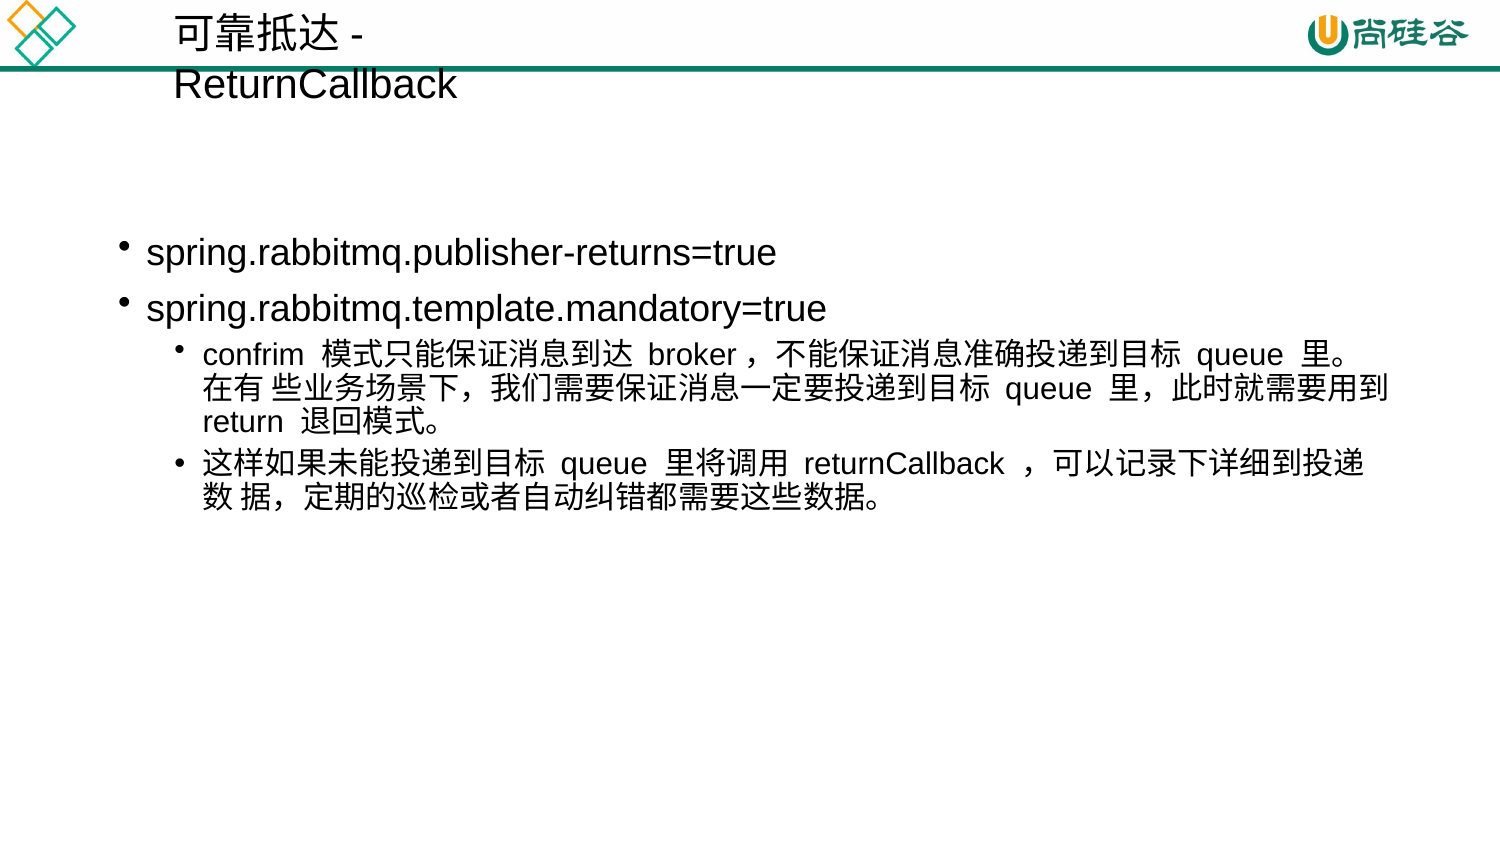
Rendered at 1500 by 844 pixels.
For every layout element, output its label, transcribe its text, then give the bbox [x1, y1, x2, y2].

picture [0, 0, 1500, 72]
title 可靠抵达-ReturnCallback [171, 5, 641, 149]
list spring.rabbitmq.publisher-returns=true spring.rabbitmq.template.mandatory=true confrim 模式只能保证消息到达 broker，不能保证消息准确投递到目标 queue 里。在有 些业务场景下，我们需要保证消息一定要投递到目标 queue 里，此时就需要用到 return 退回模式。 这样如果未能投递到目标 queue 里将调用 returnCallback ，可以记录下详细到投递数 据，定期的巡检或者自动纠错都需要这些数据。 [107, 215, 1393, 703]
